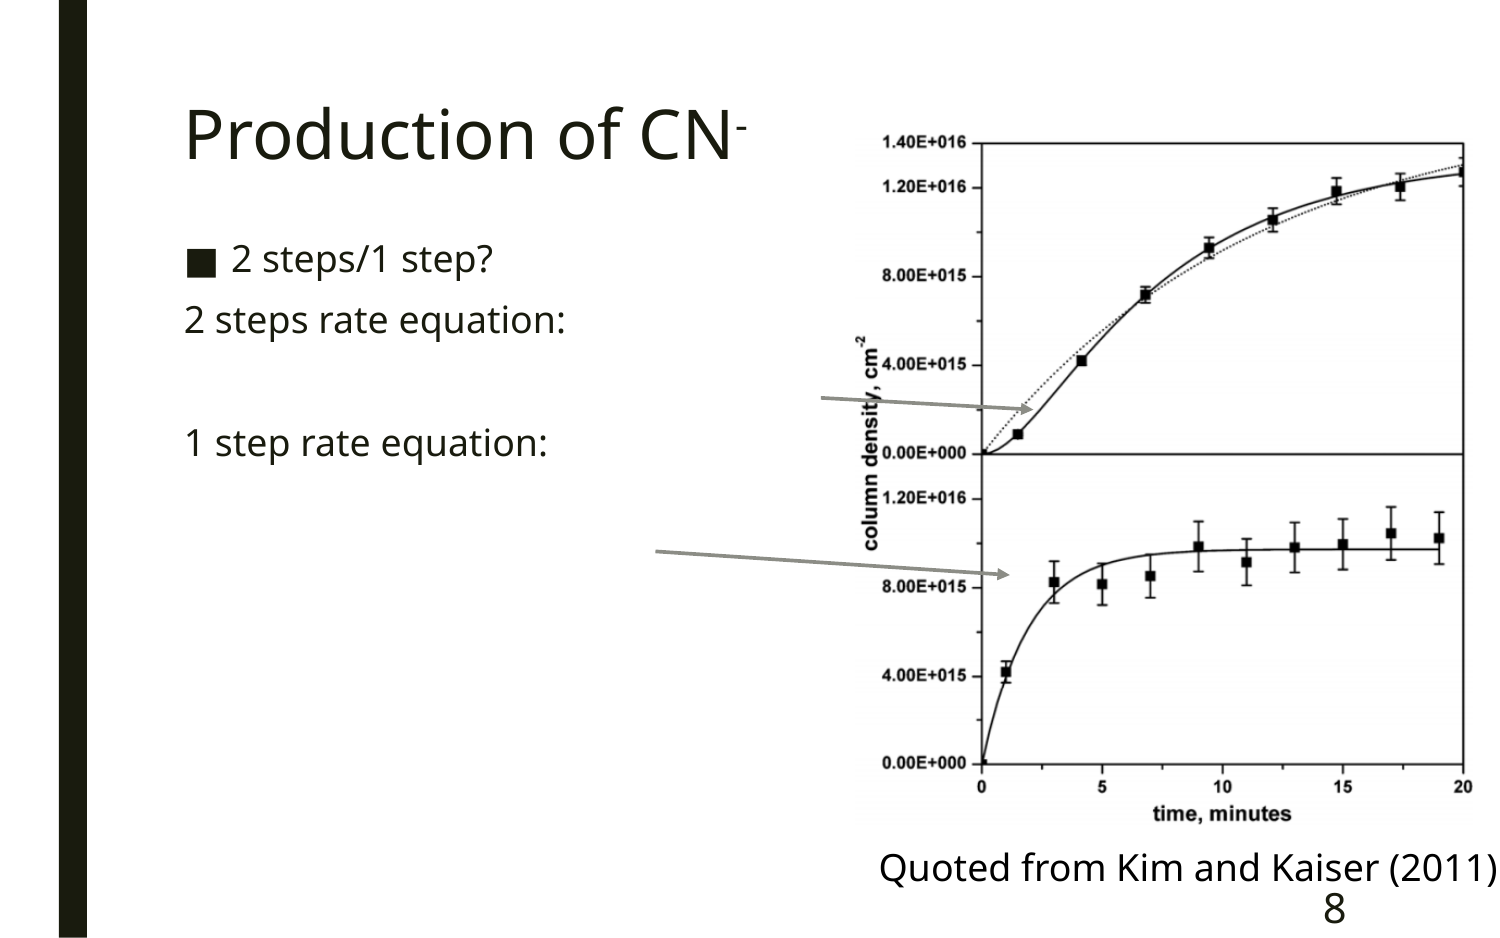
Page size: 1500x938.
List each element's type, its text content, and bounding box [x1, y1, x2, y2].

slide_number 8 [1165, 897, 1362, 938]
text_box Quoted from Kim and Kaiser (2011) [863, 836, 1500, 897]
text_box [655, 551, 1010, 575]
title Production of CN- [168, 93, 1351, 297]
picture [829, 118, 1500, 832]
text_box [820, 397, 1034, 410]
